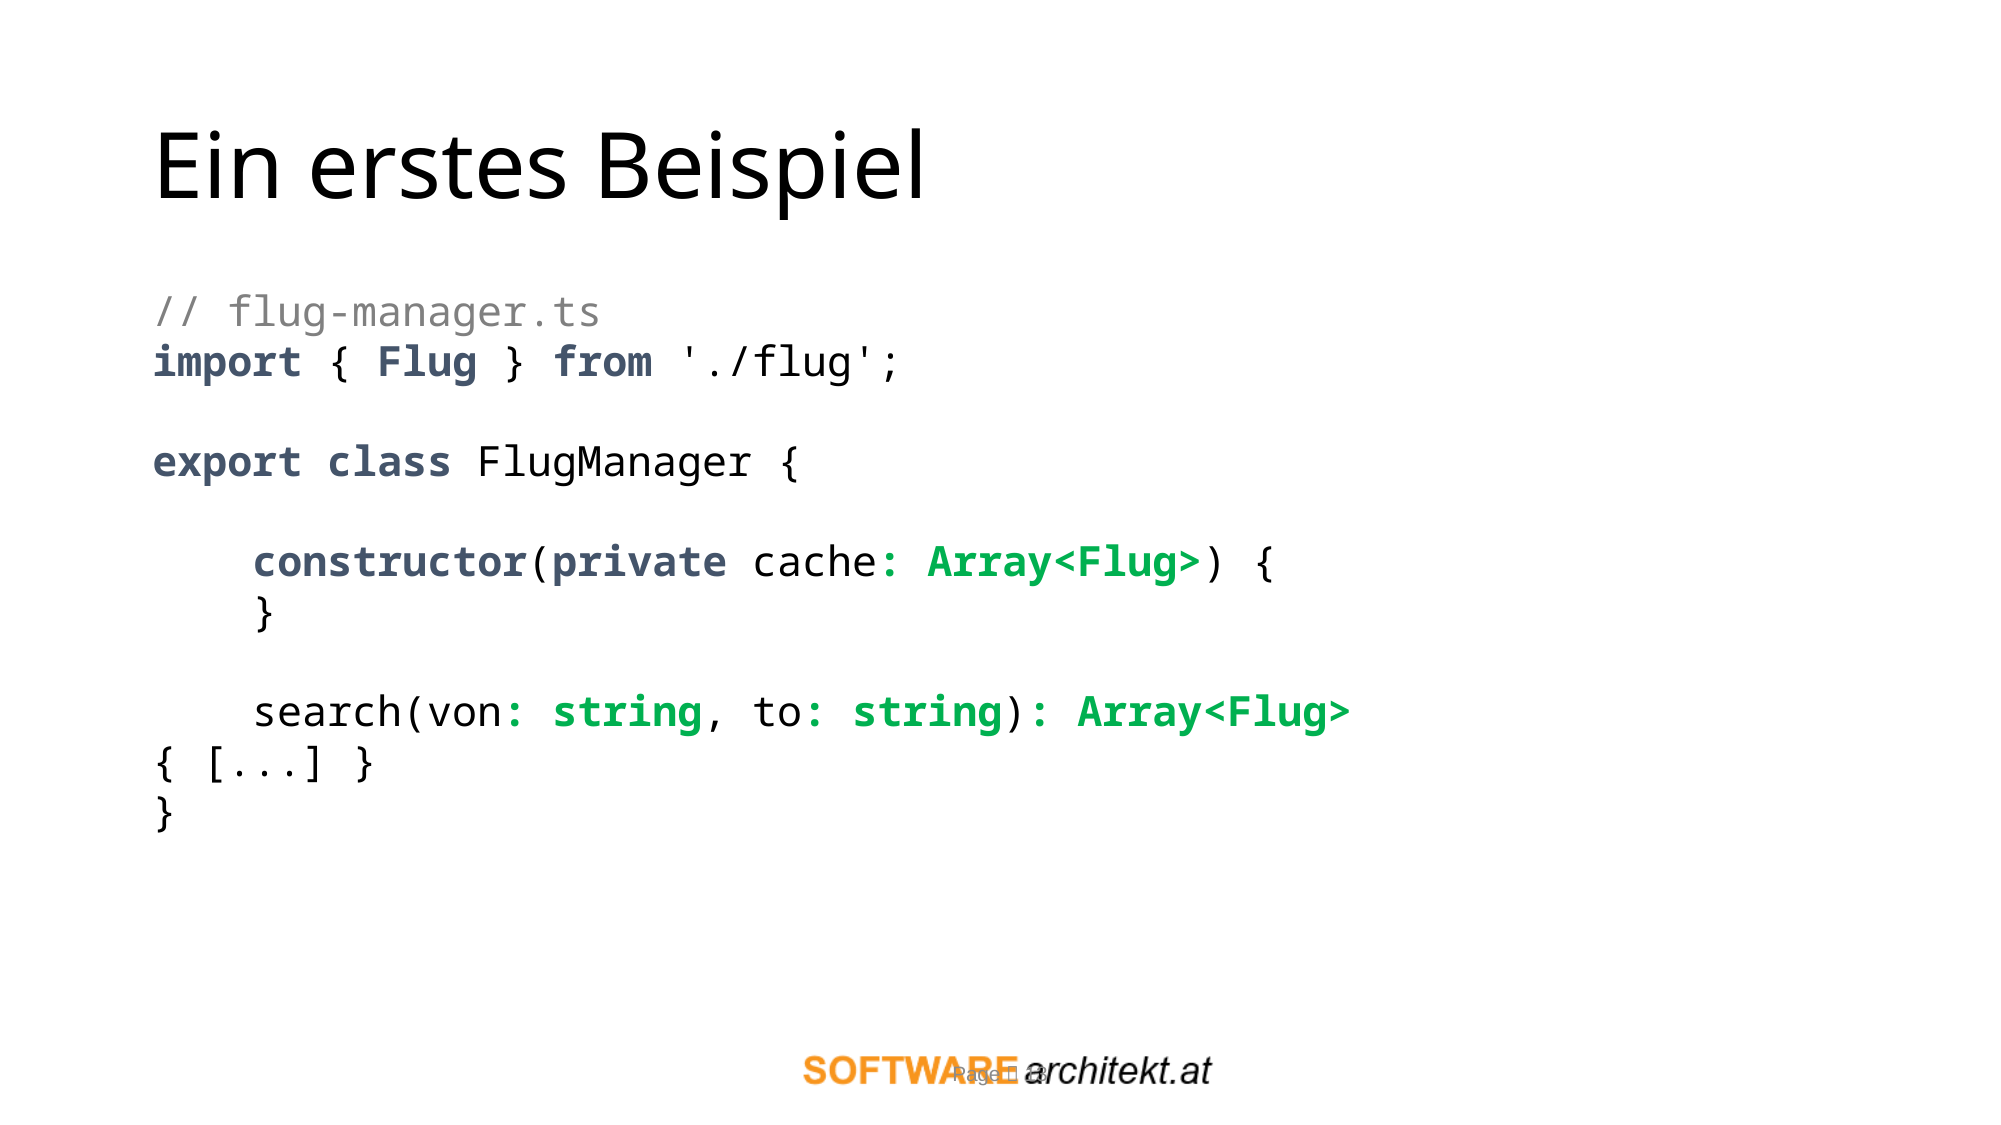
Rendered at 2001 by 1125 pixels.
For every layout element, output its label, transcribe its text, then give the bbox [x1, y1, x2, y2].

title Ein erstes Beispiel [137, 59, 1863, 278]
text_box // flug-manager.ts import { Flug } from './flug'; export class FlugManager { constructor(private cache: Array<Flug>) { } search(von: string, to: string): Array<Flug> { [...] } } [137, 277, 1557, 843]
footer Page  13 [662, 1042, 1338, 1103]
